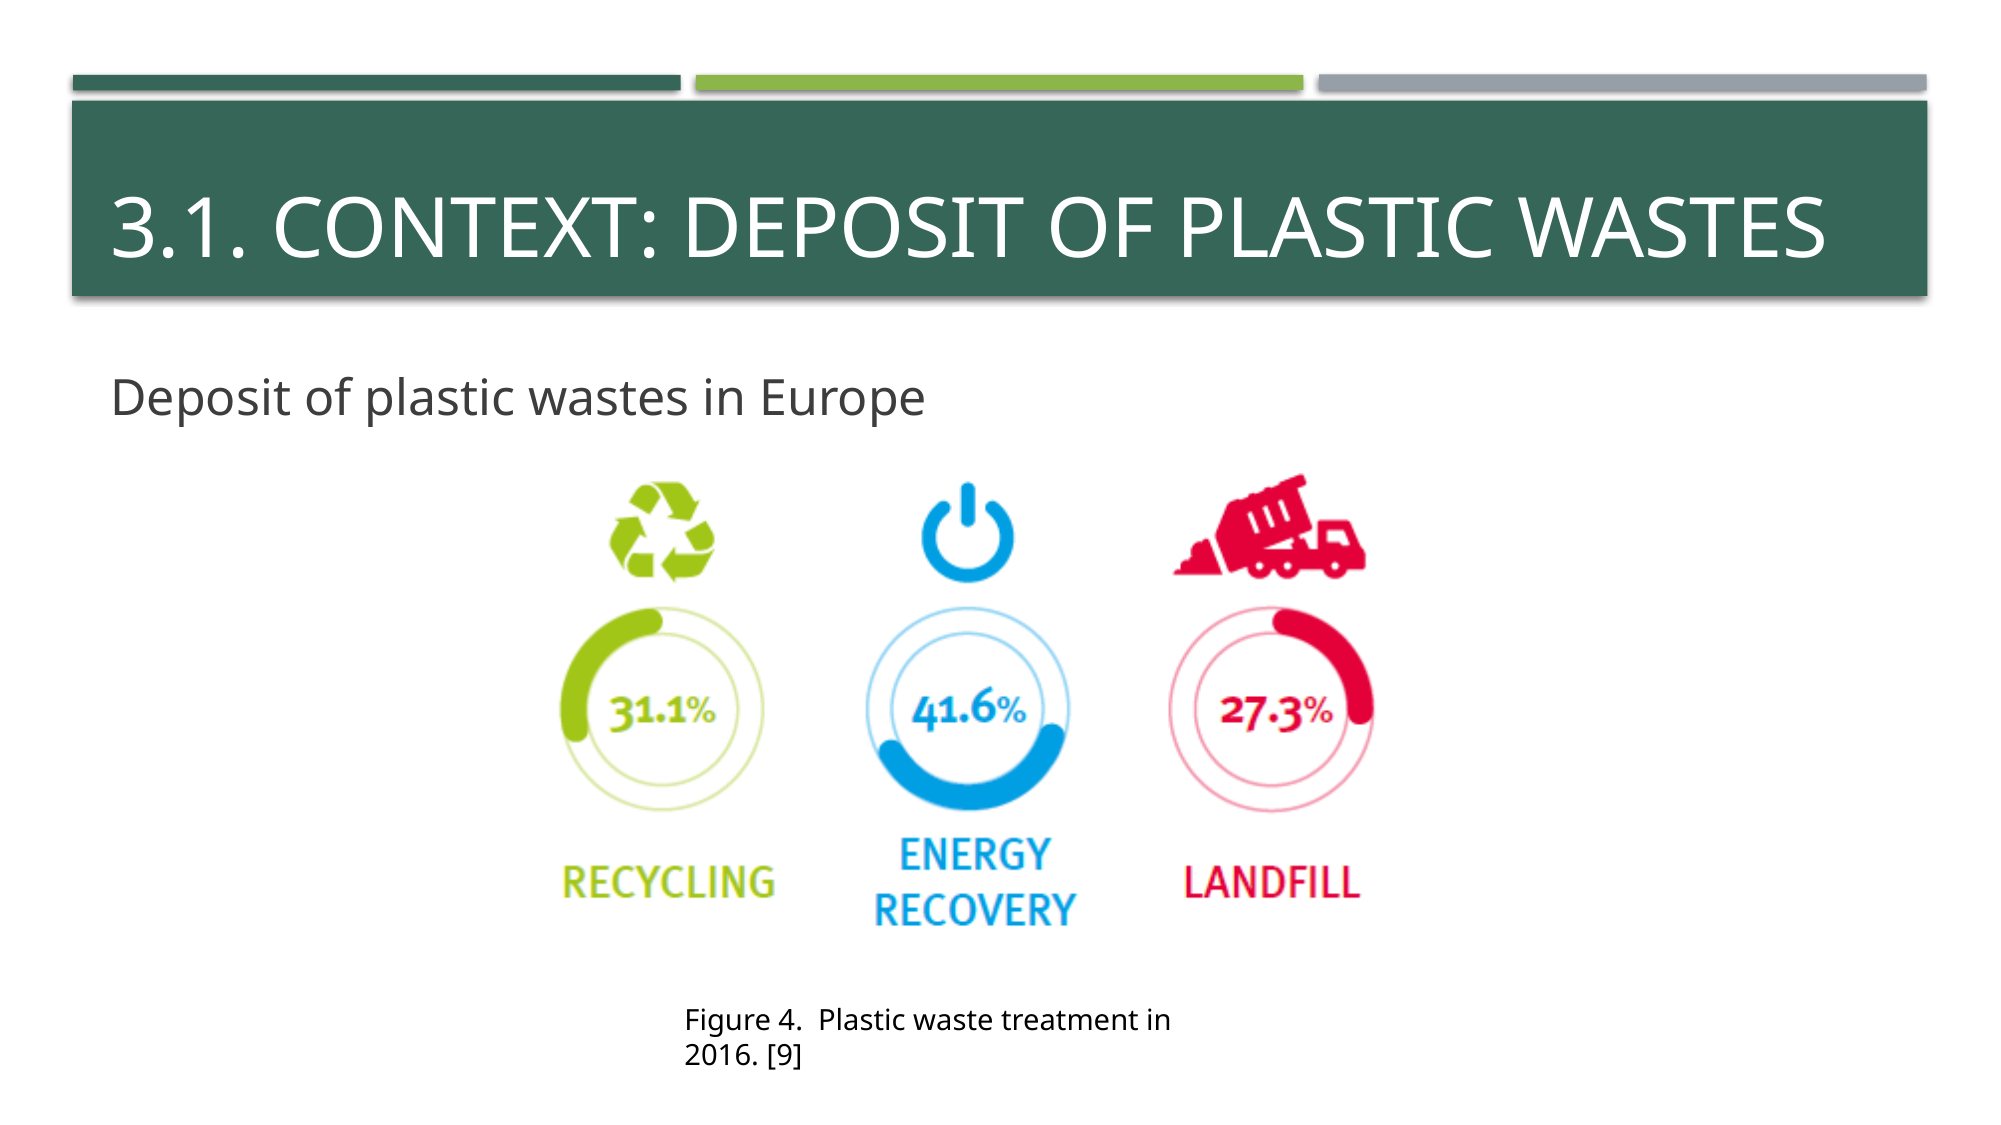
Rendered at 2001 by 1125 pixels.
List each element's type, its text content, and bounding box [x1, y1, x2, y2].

title 3.1. Context: Deposit of plastic wastes [95, 115, 1905, 282]
text_box Figure 4. Plastic waste treatment in 2016. [9] [669, 994, 1244, 1079]
picture [483, 460, 1430, 935]
list Deposit of plastic wastes in Europe [95, 357, 1905, 1037]
